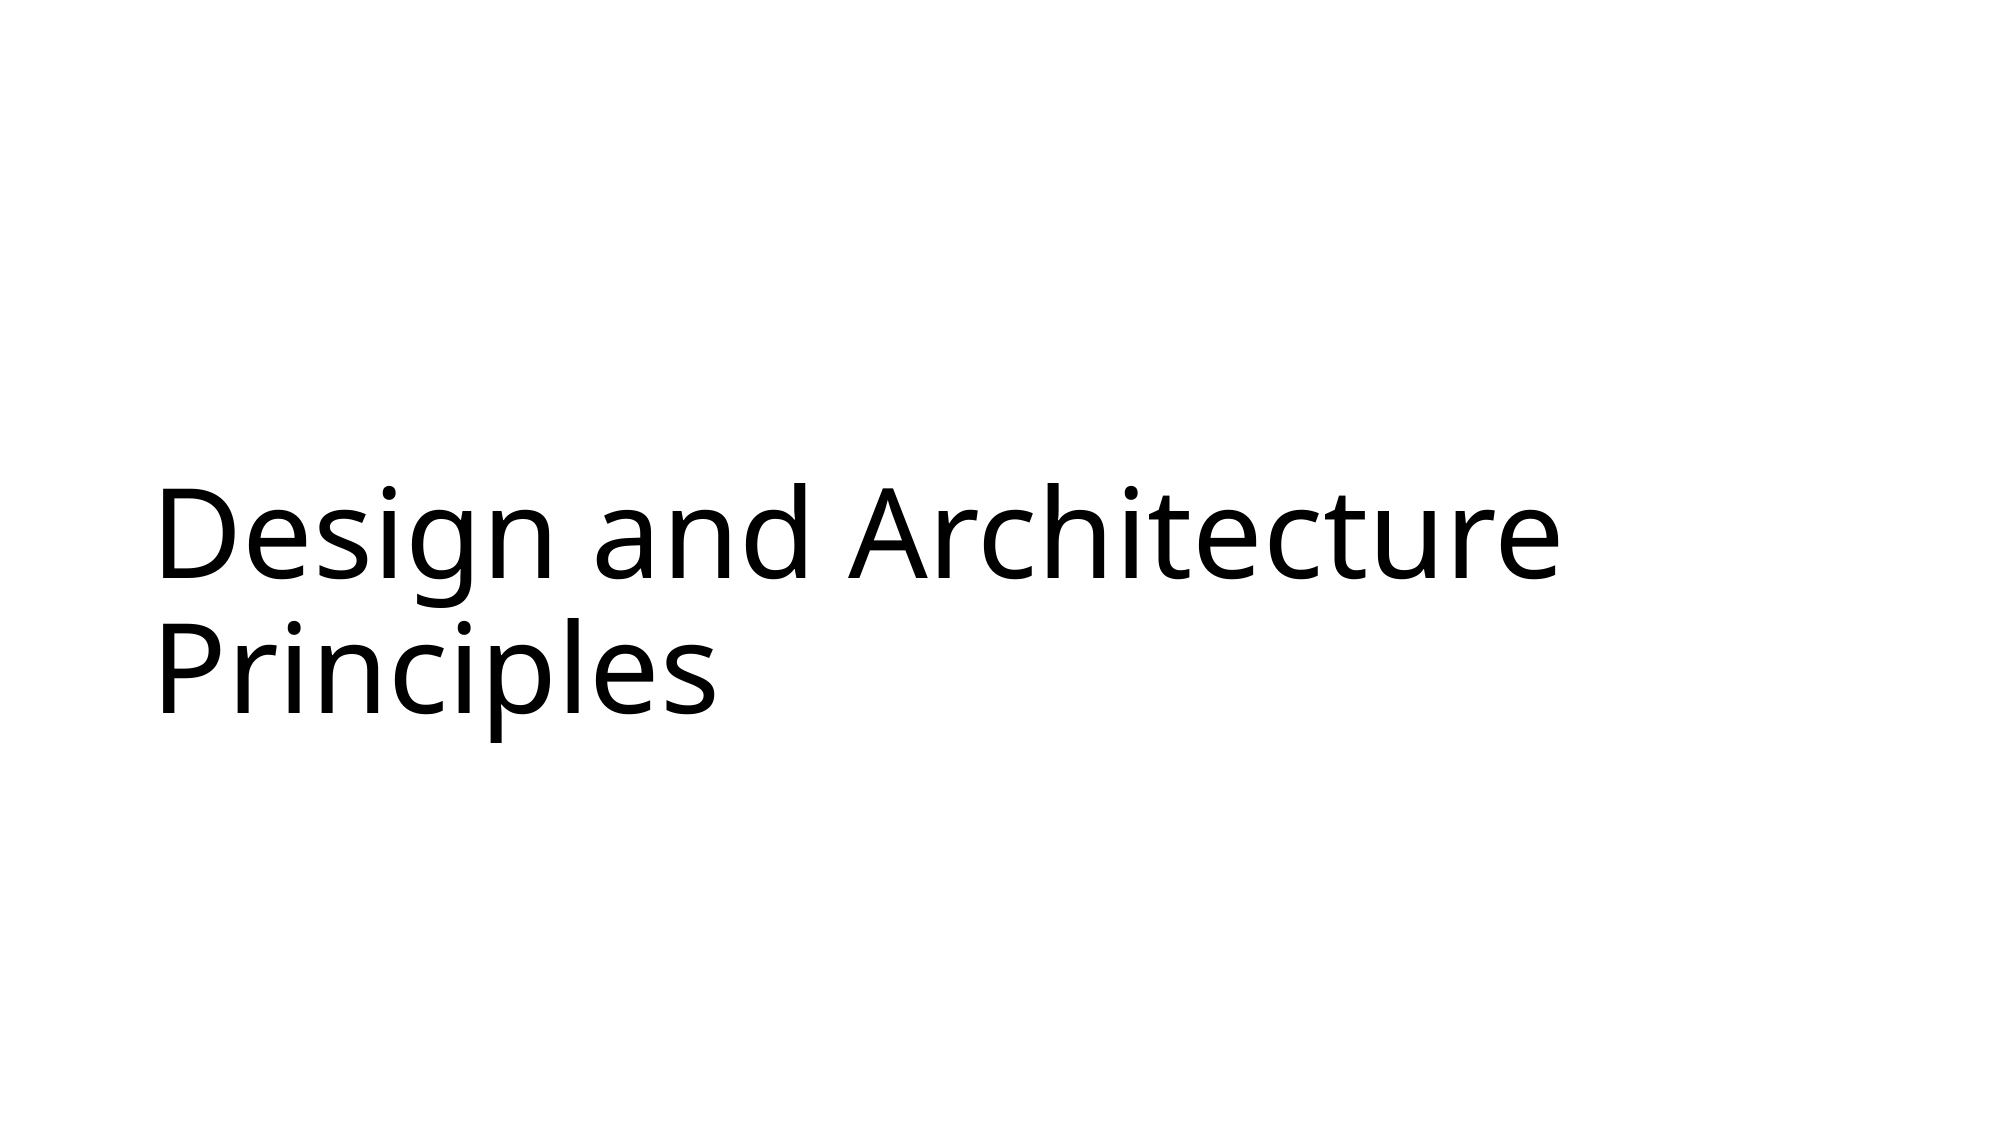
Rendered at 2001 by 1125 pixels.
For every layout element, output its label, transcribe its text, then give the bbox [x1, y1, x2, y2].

title Design and Architecture Principles [136, 280, 1862, 749]
